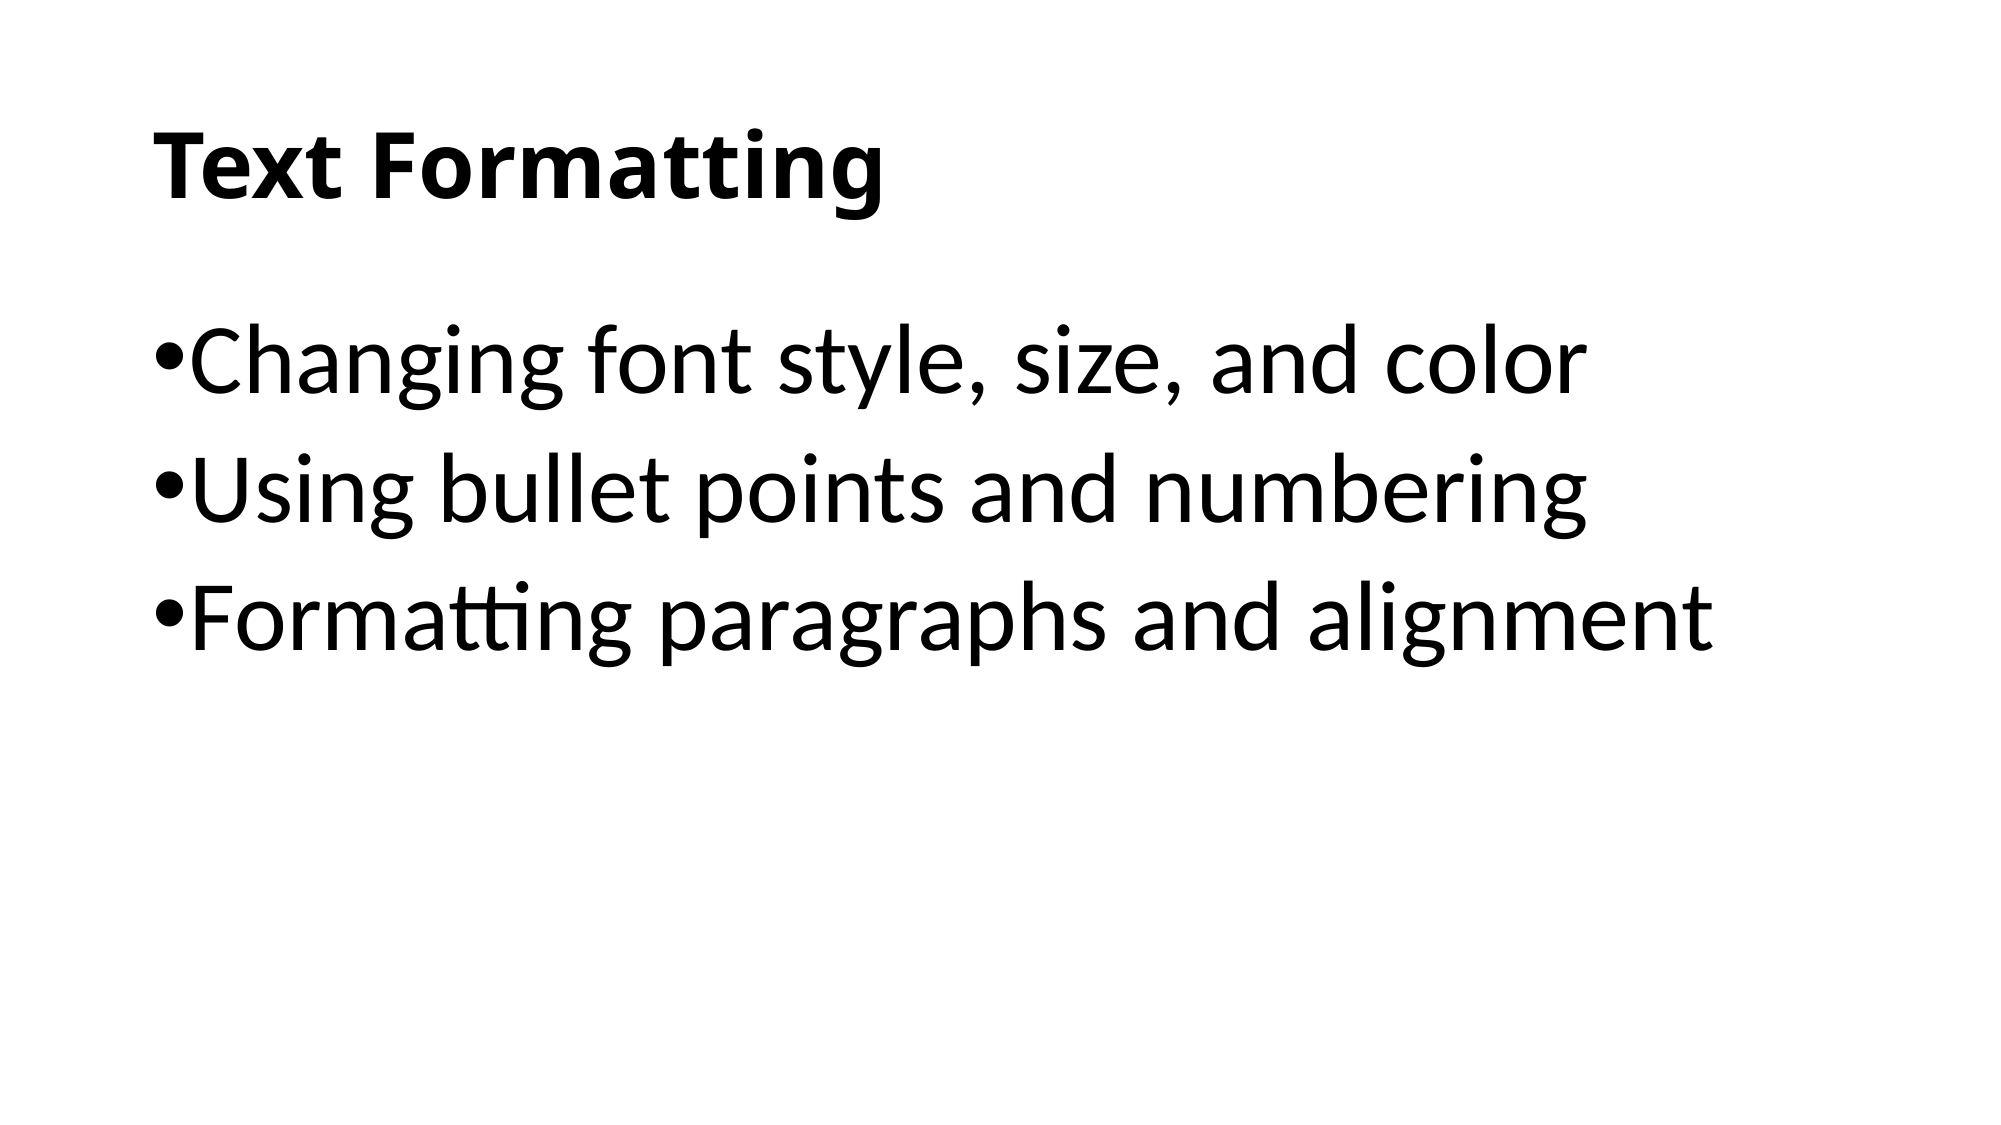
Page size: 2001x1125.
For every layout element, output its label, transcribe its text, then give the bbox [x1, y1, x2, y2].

list Changing font style, size, and color Using bullet points and numbering Formatting paragraphs and alignment [137, 299, 1863, 1014]
title Text Formatting [137, 59, 1863, 278]
